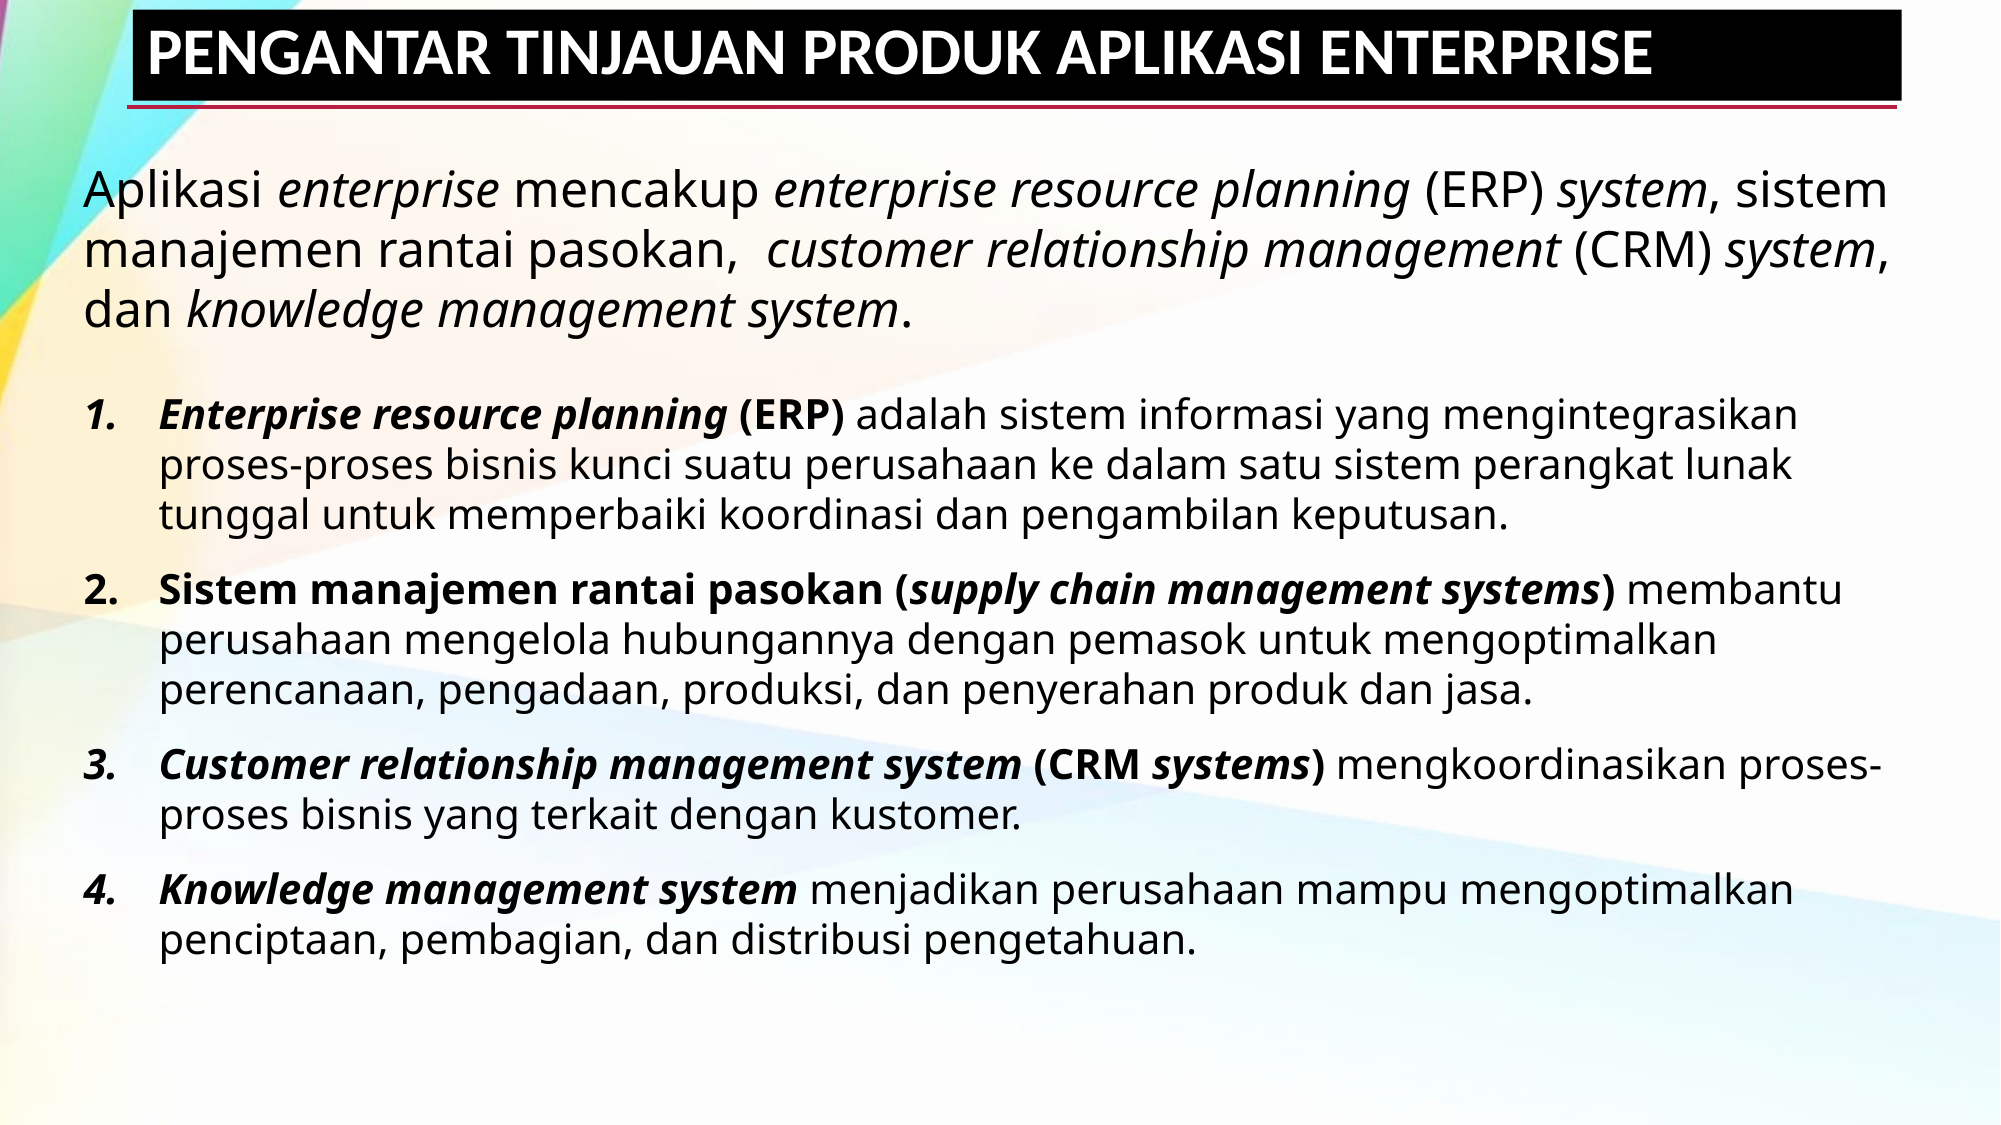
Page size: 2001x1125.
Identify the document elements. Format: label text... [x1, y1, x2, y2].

picture [0, 0, 2000, 1125]
text_box PENGANTAR TINJAUAN PRODUK APLIKASI ENTERPRISE [132, 9, 1902, 101]
text_box Aplikasi enterprise mencakup enterprise resource planning (ERP) system, sistem manajemen rantai pasokan, customer relationship management (CRM) system, dan knowledge management system. Enterprise resource planning (ERP) adalah sistem informasi yang mengintegrasikan proses-proses bisnis kunci suatu perusahaan ke dalam satu sistem perangkat lunak tunggal untuk memperbaiki koordinasi dan pengambilan keputusan. Sistem manajemen rantai pasokan (supply chain management systems) membantu perusahaan mengelola hubungannya dengan pemasok untuk mengoptimalkan perencanaan, pengadaan, produksi, dan penyerahan produk dan jasa. Customer relationship management system (CRM systems) mengkoordinasikan proses-proses bisnis yang terkait dengan kustomer. Knowledge management system menjadikan perusahaan mampu mengoptimalkan penciptaan, pembagian, dan distribusi pengetahuan. [68, 150, 1948, 971]
